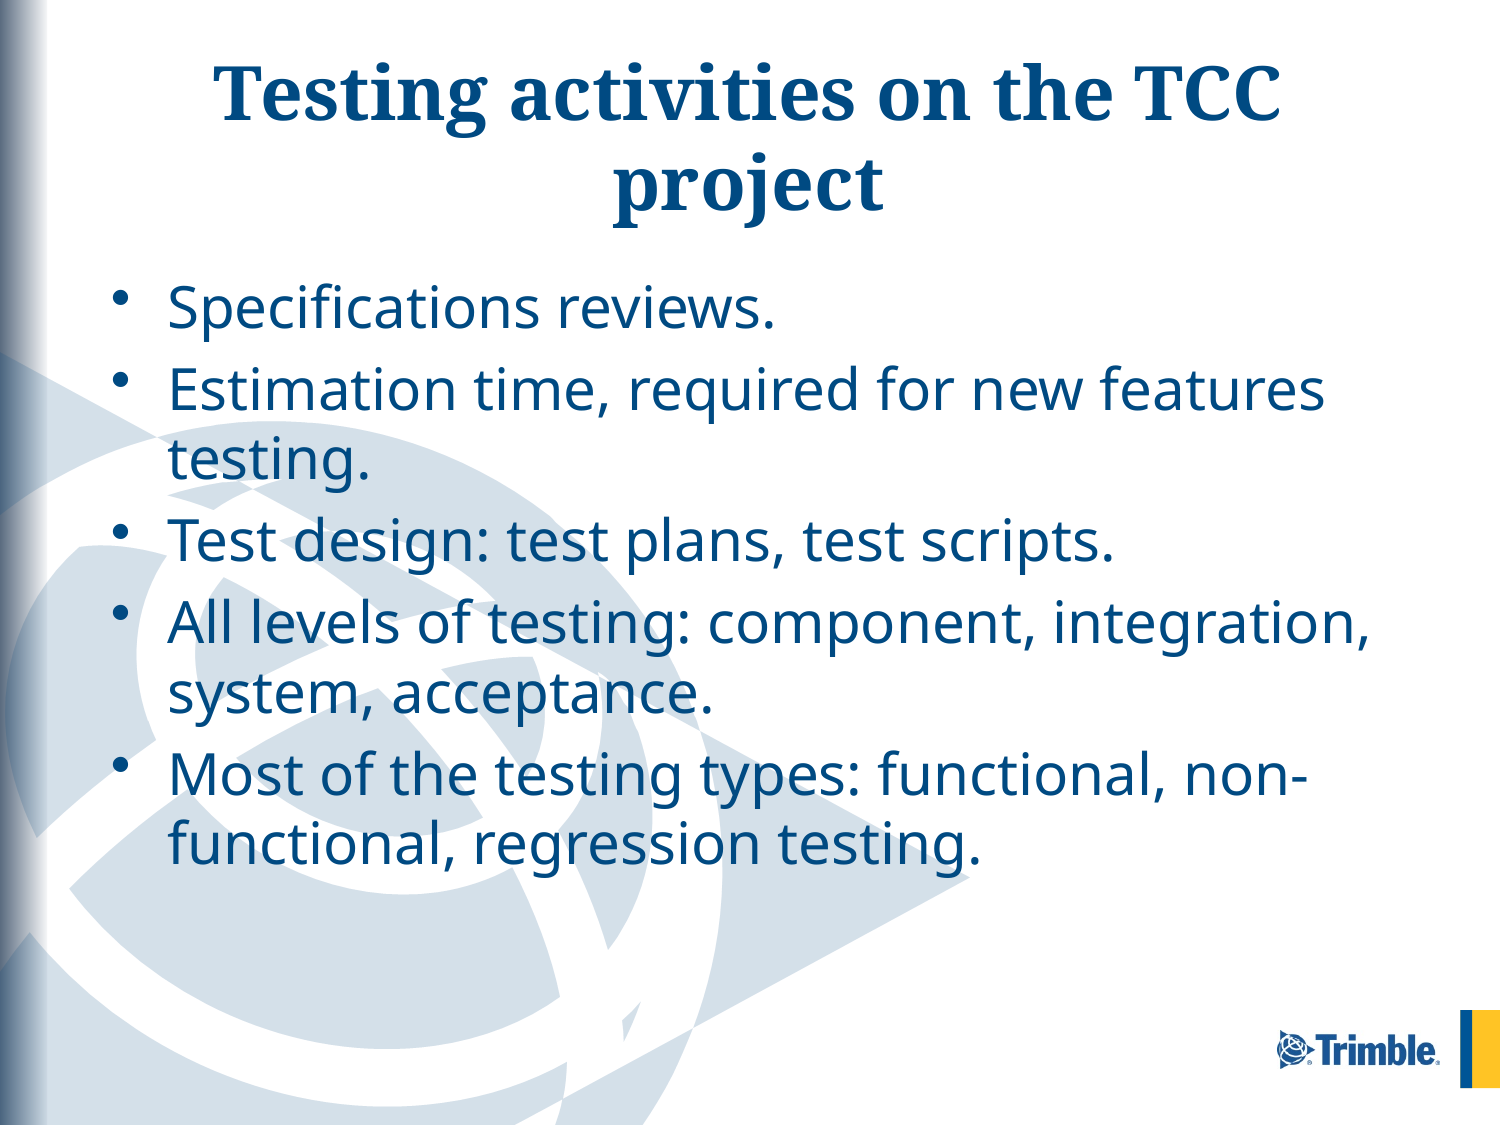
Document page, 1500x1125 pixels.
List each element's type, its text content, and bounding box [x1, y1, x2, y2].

picture [0, 352, 970, 1125]
title Testing activities on the TCC project [95, 45, 1402, 233]
list Specifications reviews. Estimation time, required for new features testing. Test design: test plans, test scripts. All levels of testing: component, integration, system, acceptance. Most of the testing types: functional, non-functional, regression testing. [95, 262, 1402, 1031]
picture [1277, 1030, 1440, 1069]
